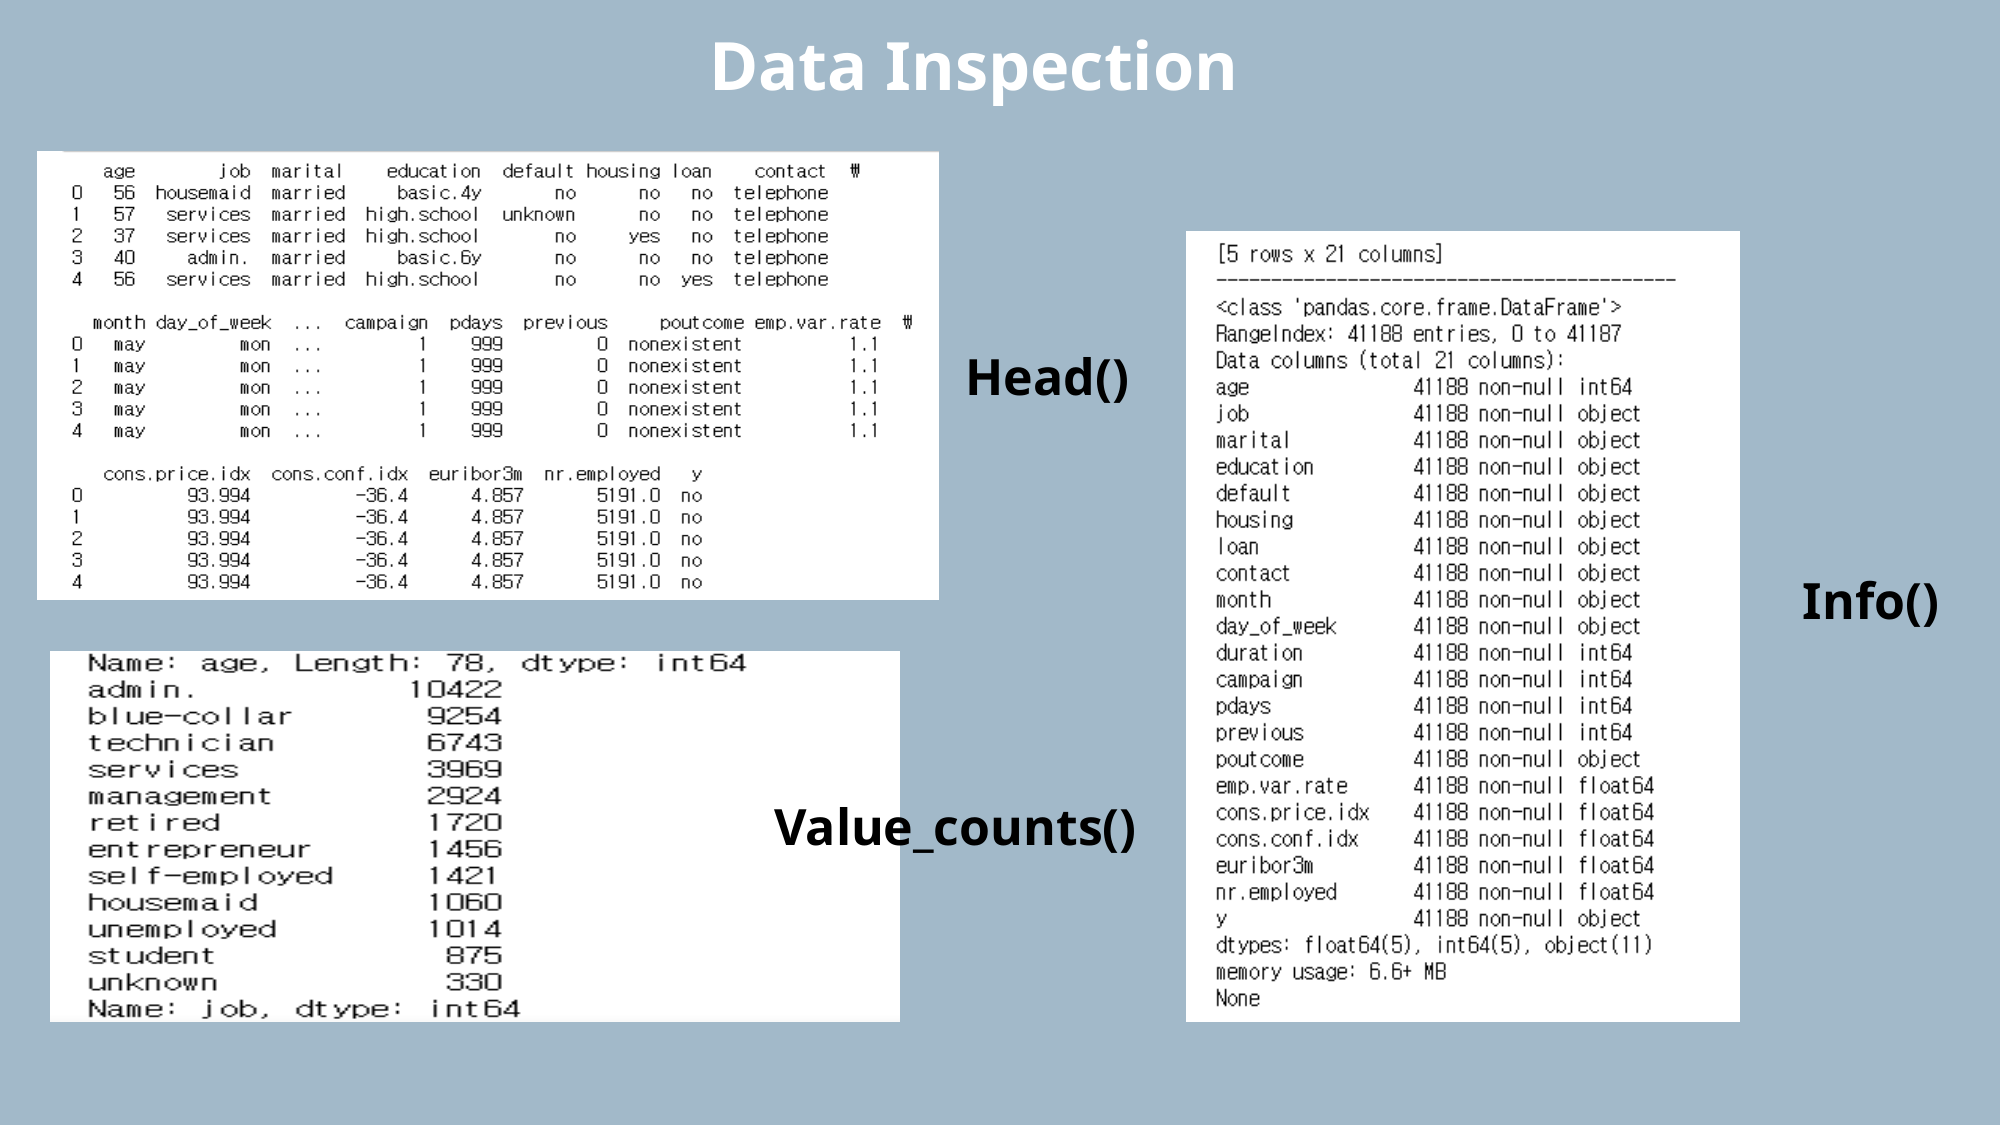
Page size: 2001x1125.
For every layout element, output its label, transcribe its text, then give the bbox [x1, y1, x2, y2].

picture [1185, 231, 1740, 1022]
text_box Value_counts() [900, 787, 1162, 863]
text_box Data Inspection [415, 16, 1533, 112]
picture [49, 651, 900, 1022]
text_box Info() [1740, 562, 2000, 638]
picture [37, 151, 939, 600]
text_box Head() [939, 338, 1185, 413]
